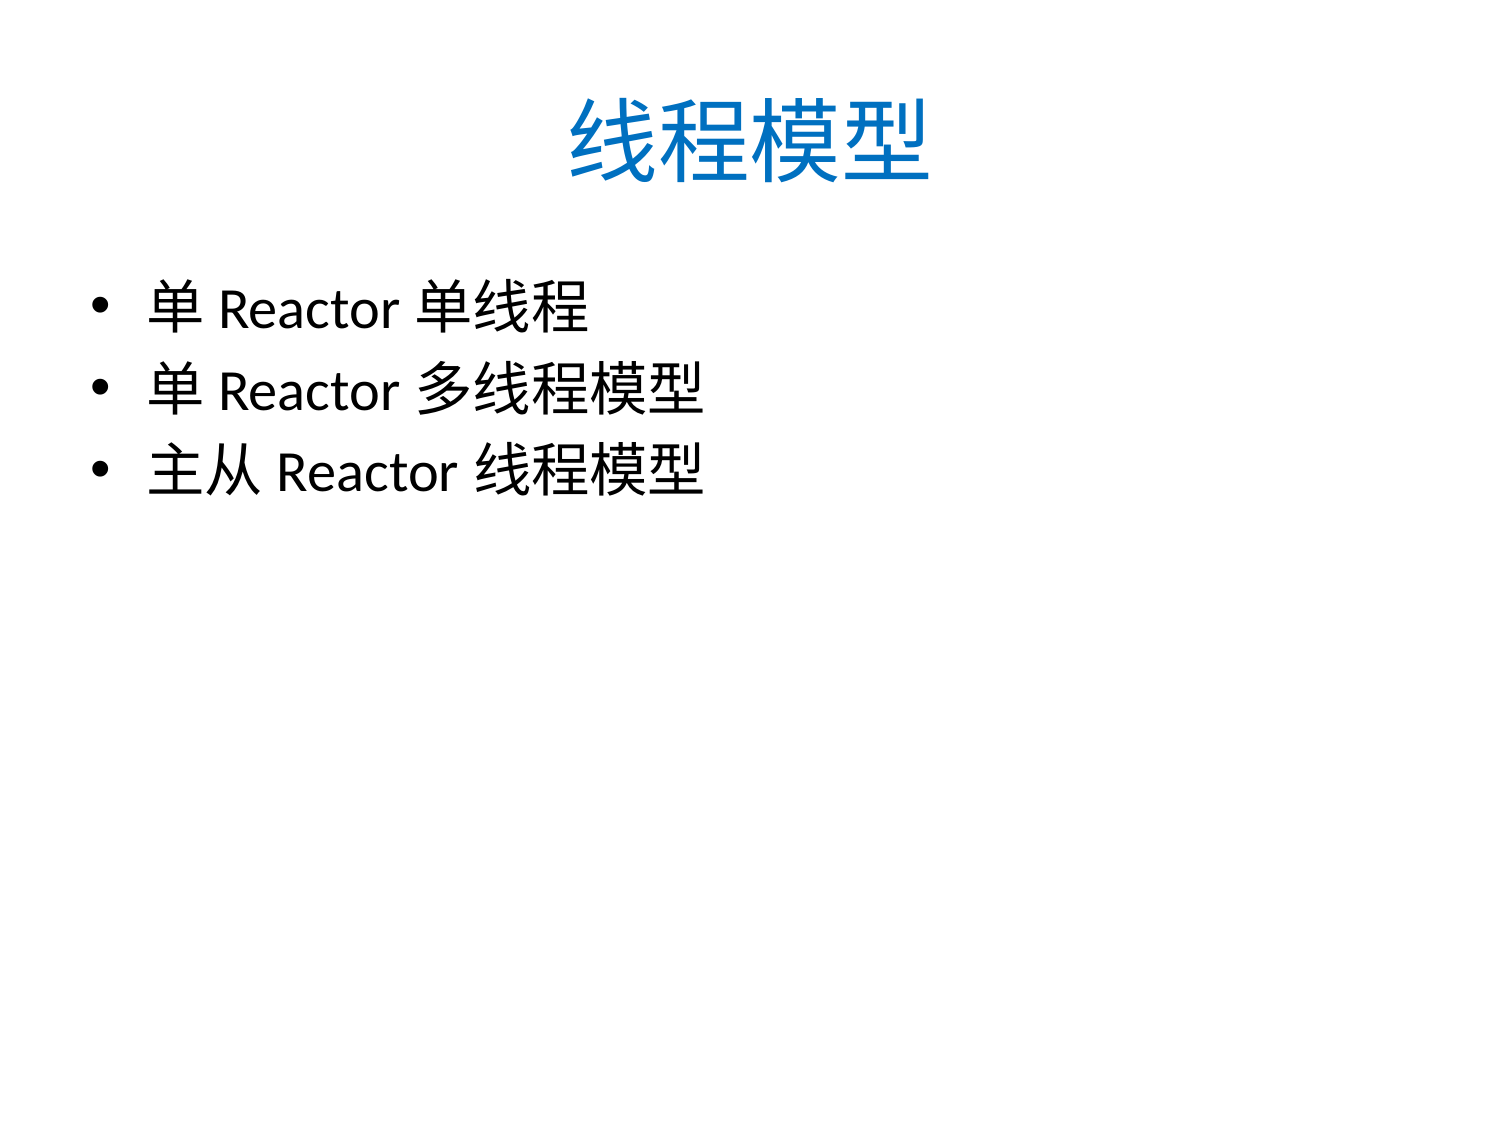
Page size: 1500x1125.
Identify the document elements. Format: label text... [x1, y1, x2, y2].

list 单Reactor单线程 单Reactor多线程模型 主从Reactor线程模型 [75, 262, 1425, 1005]
title 线程模型 [75, 45, 1425, 233]
